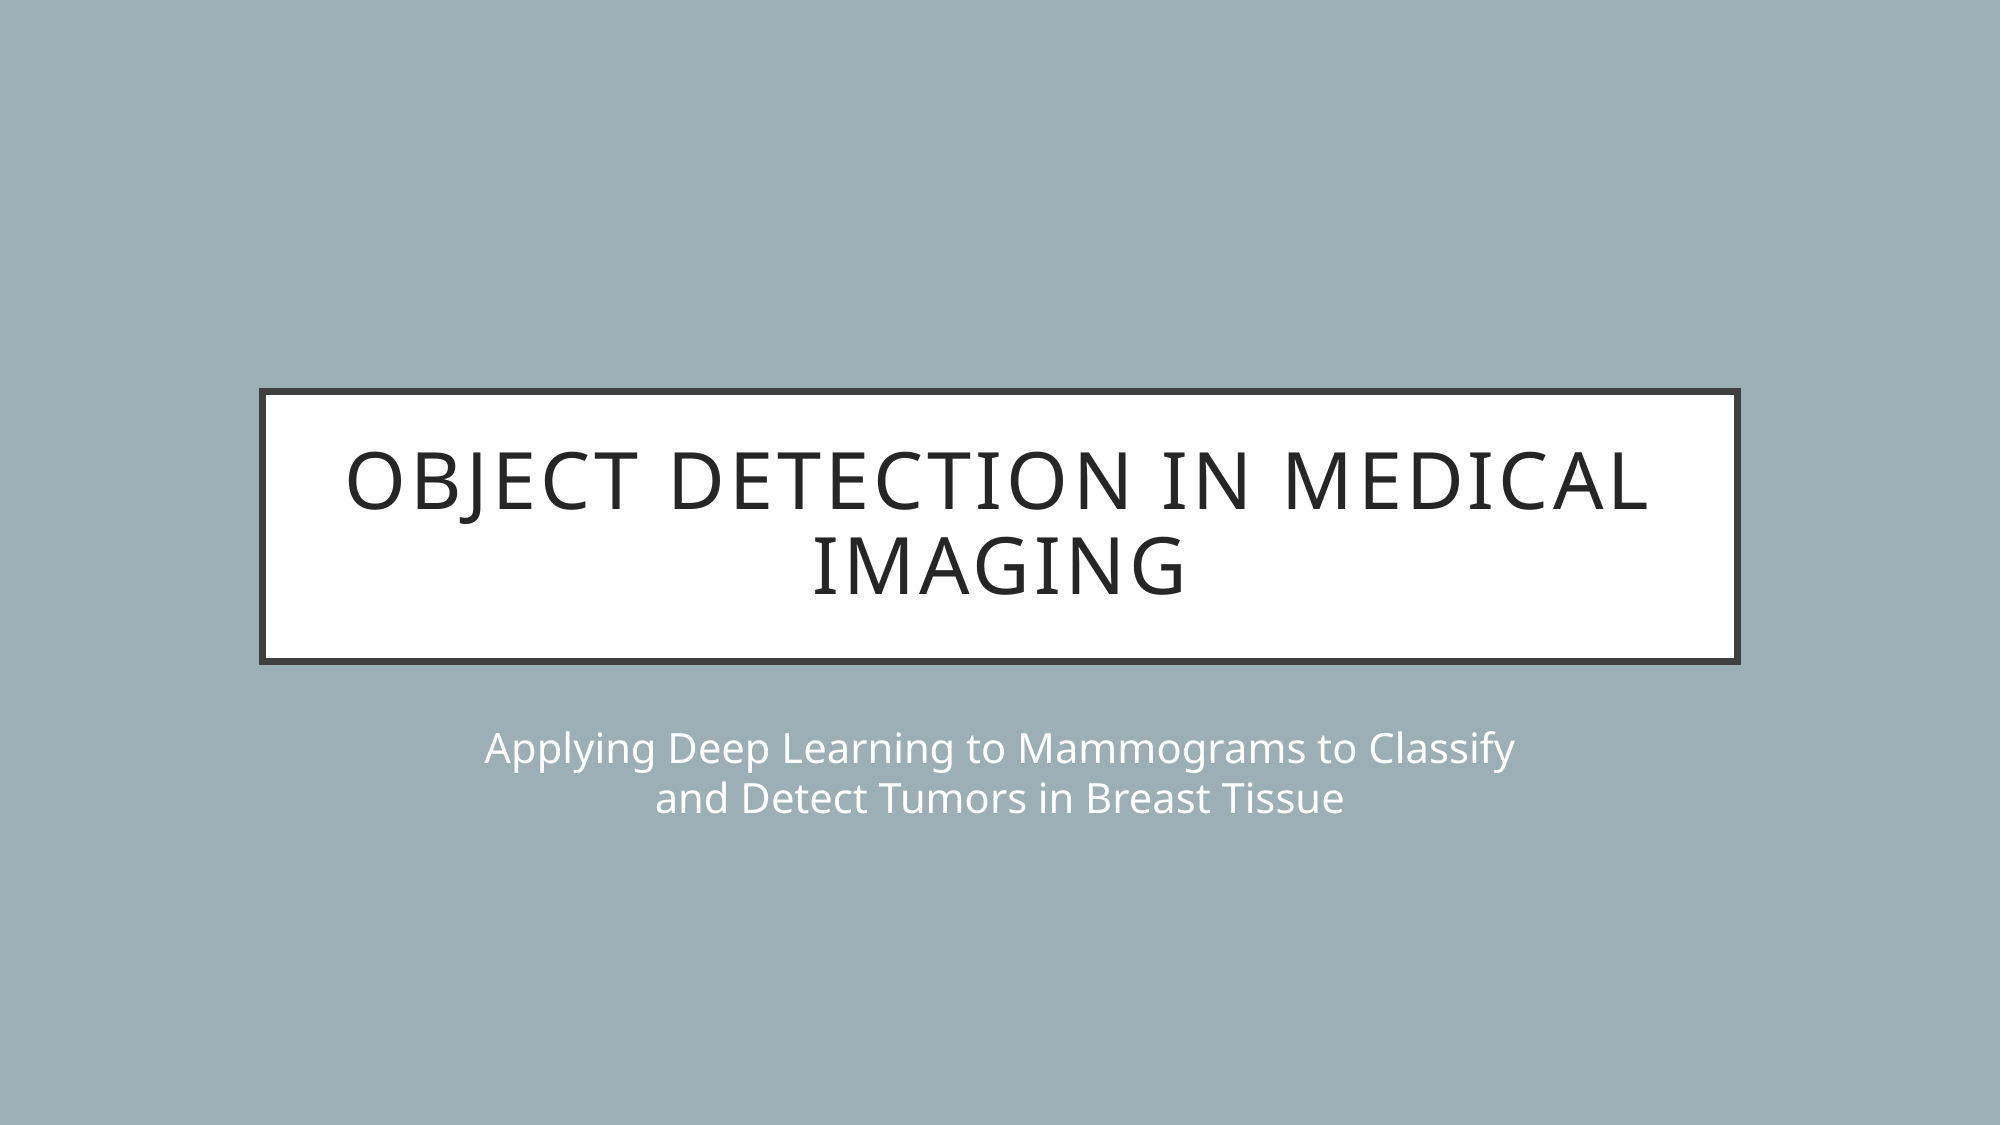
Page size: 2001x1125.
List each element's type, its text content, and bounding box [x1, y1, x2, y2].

title Object detection in medical imaging [259, 388, 1741, 665]
subtitle Applying Deep Learning to Mammograms to Classify and Detect Tumors in Breast Tissue [442, 713, 1558, 918]
